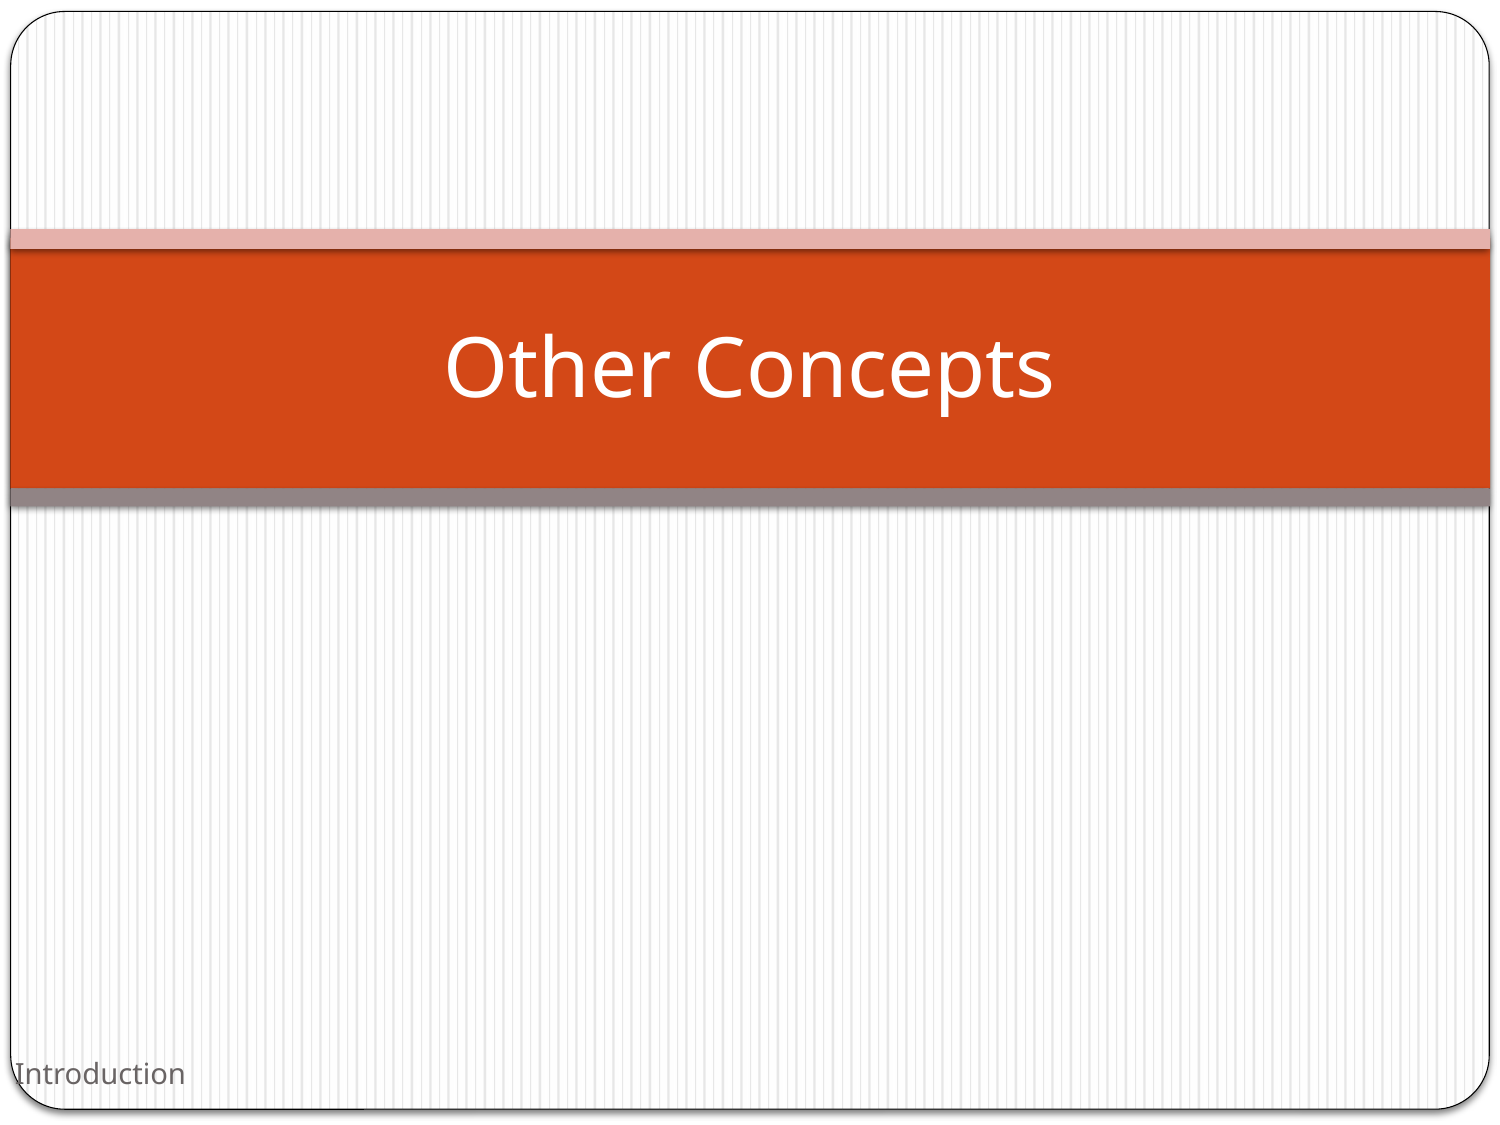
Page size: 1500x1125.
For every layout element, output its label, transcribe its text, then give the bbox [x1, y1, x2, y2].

title Other Concepts [75, 247, 1425, 489]
footer Introduction [0, 1042, 475, 1103]
